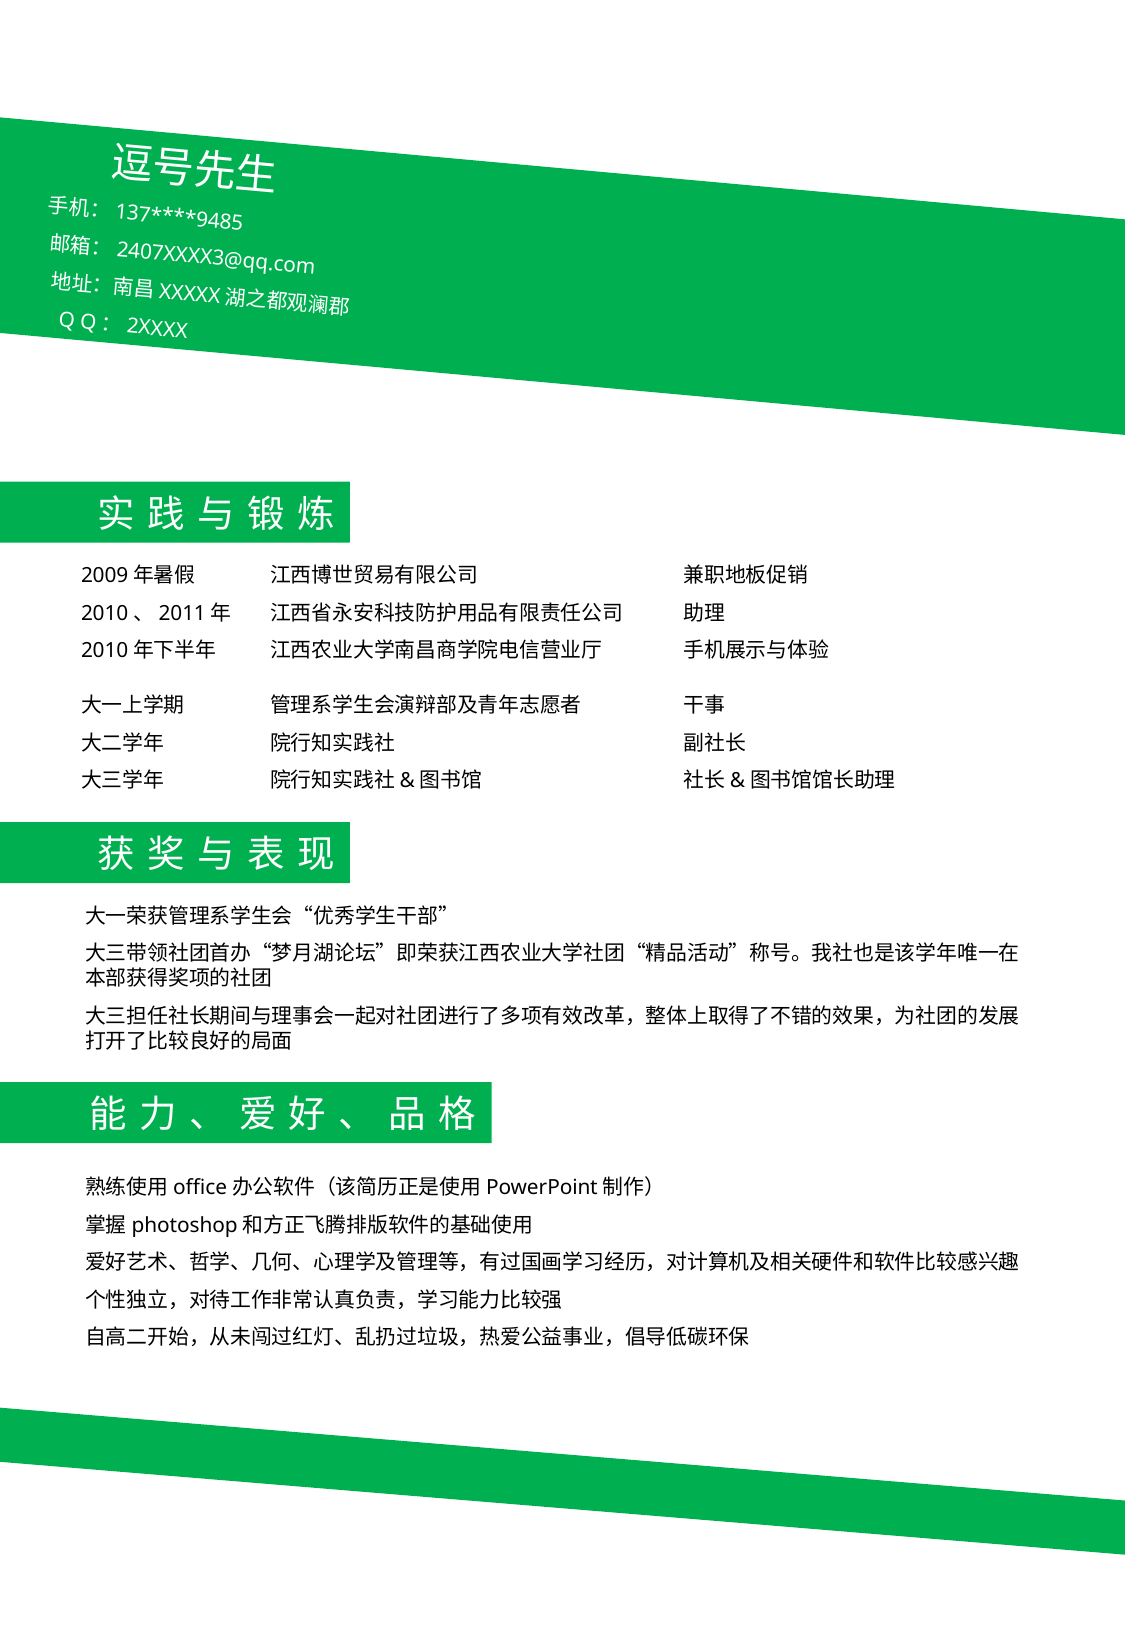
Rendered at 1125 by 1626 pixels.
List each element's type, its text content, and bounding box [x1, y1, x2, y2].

text_box 熟练使用office办公软件（该简历正是使用PowerPoint制作） 掌握photoshop和方正飞腾排版软件的基础使用 爱好艺术、哲学、几何、心理学及管理等，有过国画学习经历，对计算机及相关硬件和软件比较感兴趣 个性独立，对待工作非常认真负责，学习能力比较强 自高二开始，从未闯过红灯、乱扔过垃圾，热爱公益事业，倡导低碳环保 [70, 1166, 1071, 1357]
text_box 兼职地板促销 助理 手机展示与体验 [668, 554, 894, 670]
text_box 管理系学生会演辩部及青年志愿者 院行知实践社 院行知实践社&图书馆 [255, 684, 657, 800]
text_box 江西博世贸易有限公司 江西省永安科技防护用品有限责任公司 江西农业大学南昌商学院电信营业厅 [255, 554, 657, 670]
text_box 大一上学期 大二学年 大三学年 [66, 684, 244, 800]
text_box 实践与锻炼 [0, 480, 352, 545]
text_box 逗号先生 手机：137****9485 邮箱：2407XXXX3@qq.com 地址：南昌XXXXX湖之都观澜郡 Q Q：2XXXX [0, 117, 1125, 435]
text_box [0, 1405, 1125, 1557]
text_box 干事 副社长 社长&图书馆馆长助理 [668, 684, 929, 800]
text_box 能力、爱好、品格 [0, 1080, 494, 1145]
text_box 2009年暑假 2010、2011年 2010年下半年 [66, 554, 255, 670]
text_box 大一荣获管理系学生会“优秀学生干部” 大三带领社团首办“梦月湖论坛”即荣获江西农业大学社团“精品活动”称号。我社也是该学年唯一在本部获得奖项的社团 大三担任社长期间与理事会一起对社团进行了多项有效改革，整体上取得了不错的效果，为社团的发展打开了比较良好的局面 [70, 895, 1047, 1060]
text_box 获奖与表现 [0, 820, 352, 885]
